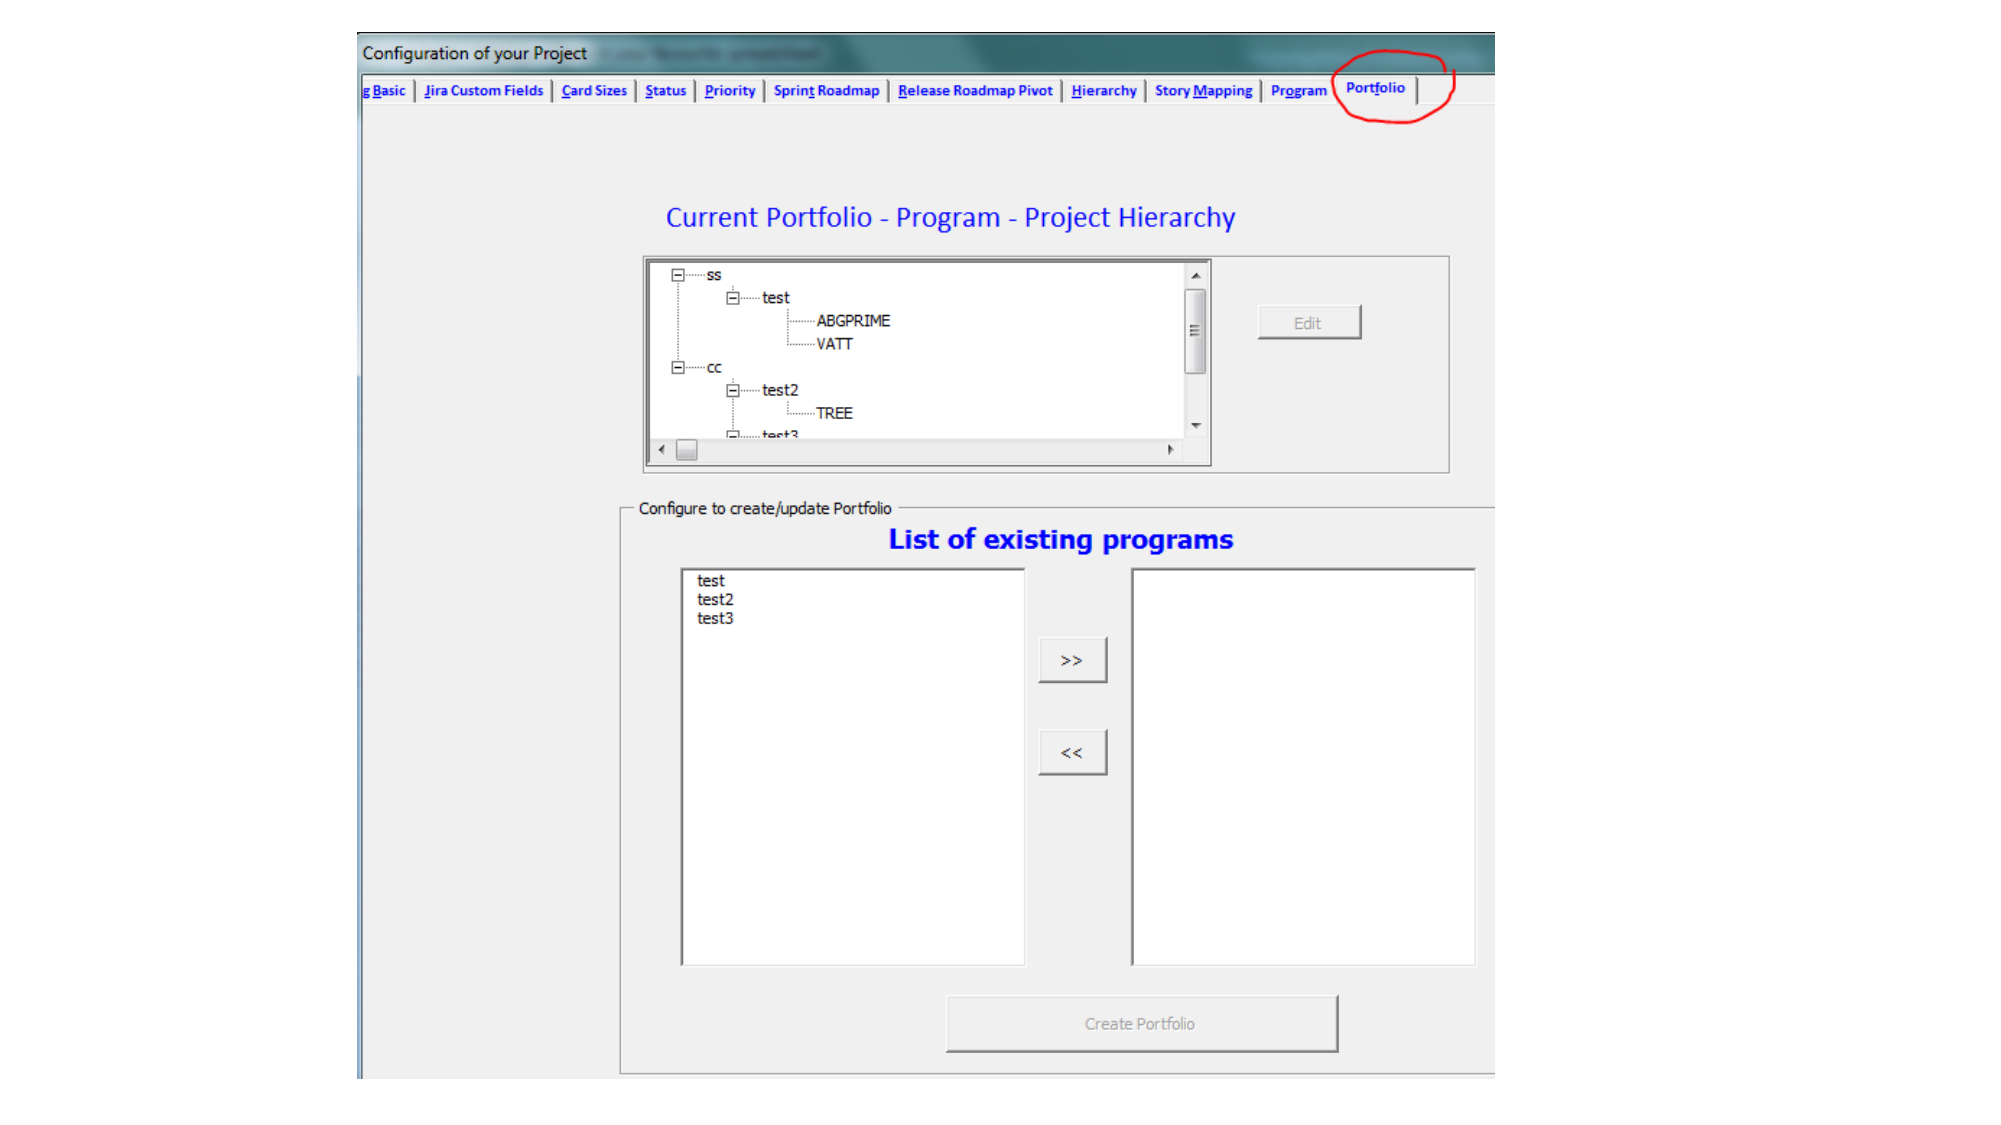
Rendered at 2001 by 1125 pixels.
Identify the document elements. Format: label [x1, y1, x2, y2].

picture [357, 32, 1495, 1079]
